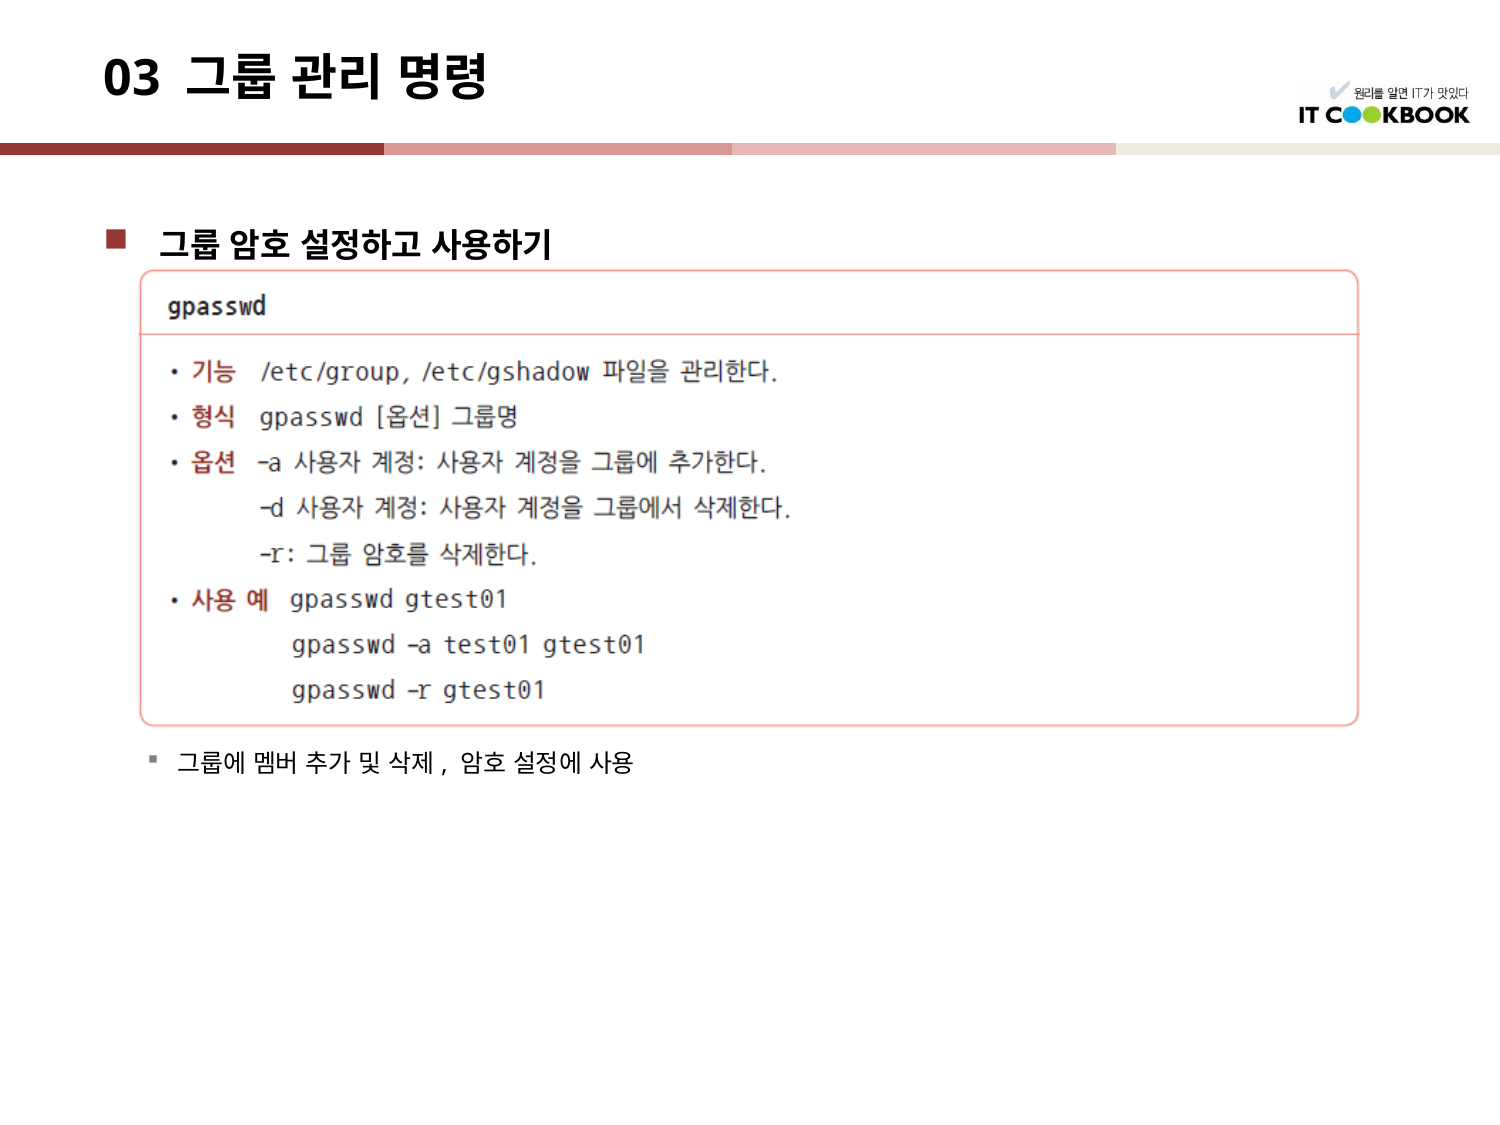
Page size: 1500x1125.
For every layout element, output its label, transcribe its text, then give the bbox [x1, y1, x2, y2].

list 그룹 암호 설정하고 사용하기 그룹에 멤버 추가 및 삭제, 암호 설정에 사용 [88, 196, 1436, 1083]
picture [133, 266, 1367, 744]
picture [1295, 78, 1473, 125]
title 03 그룹 관리 명령 [88, 30, 1330, 121]
